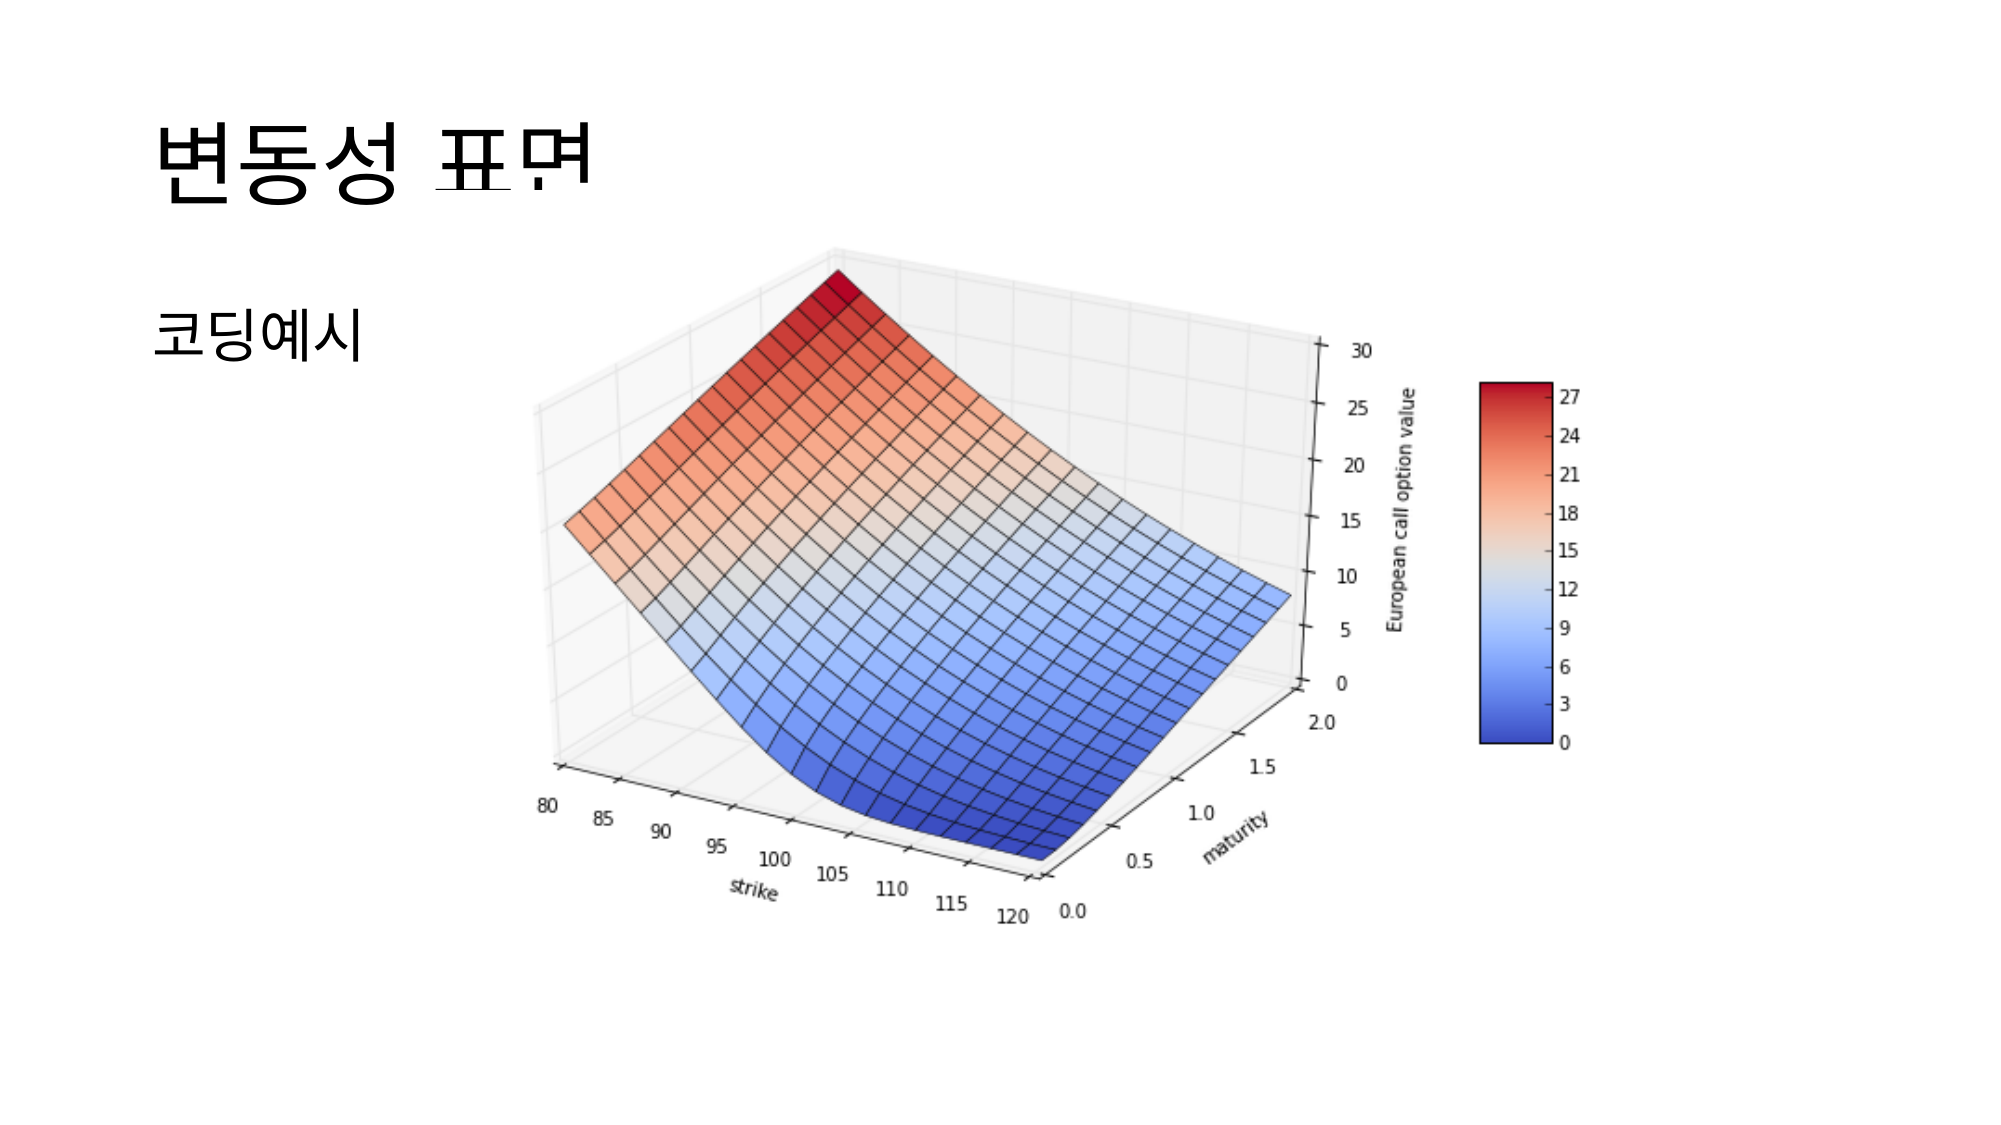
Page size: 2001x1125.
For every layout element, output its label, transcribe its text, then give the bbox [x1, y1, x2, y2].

picture [409, 190, 1591, 935]
title 변동성 표면 [137, 59, 1863, 278]
list 코딩예시 [137, 299, 1863, 1014]
